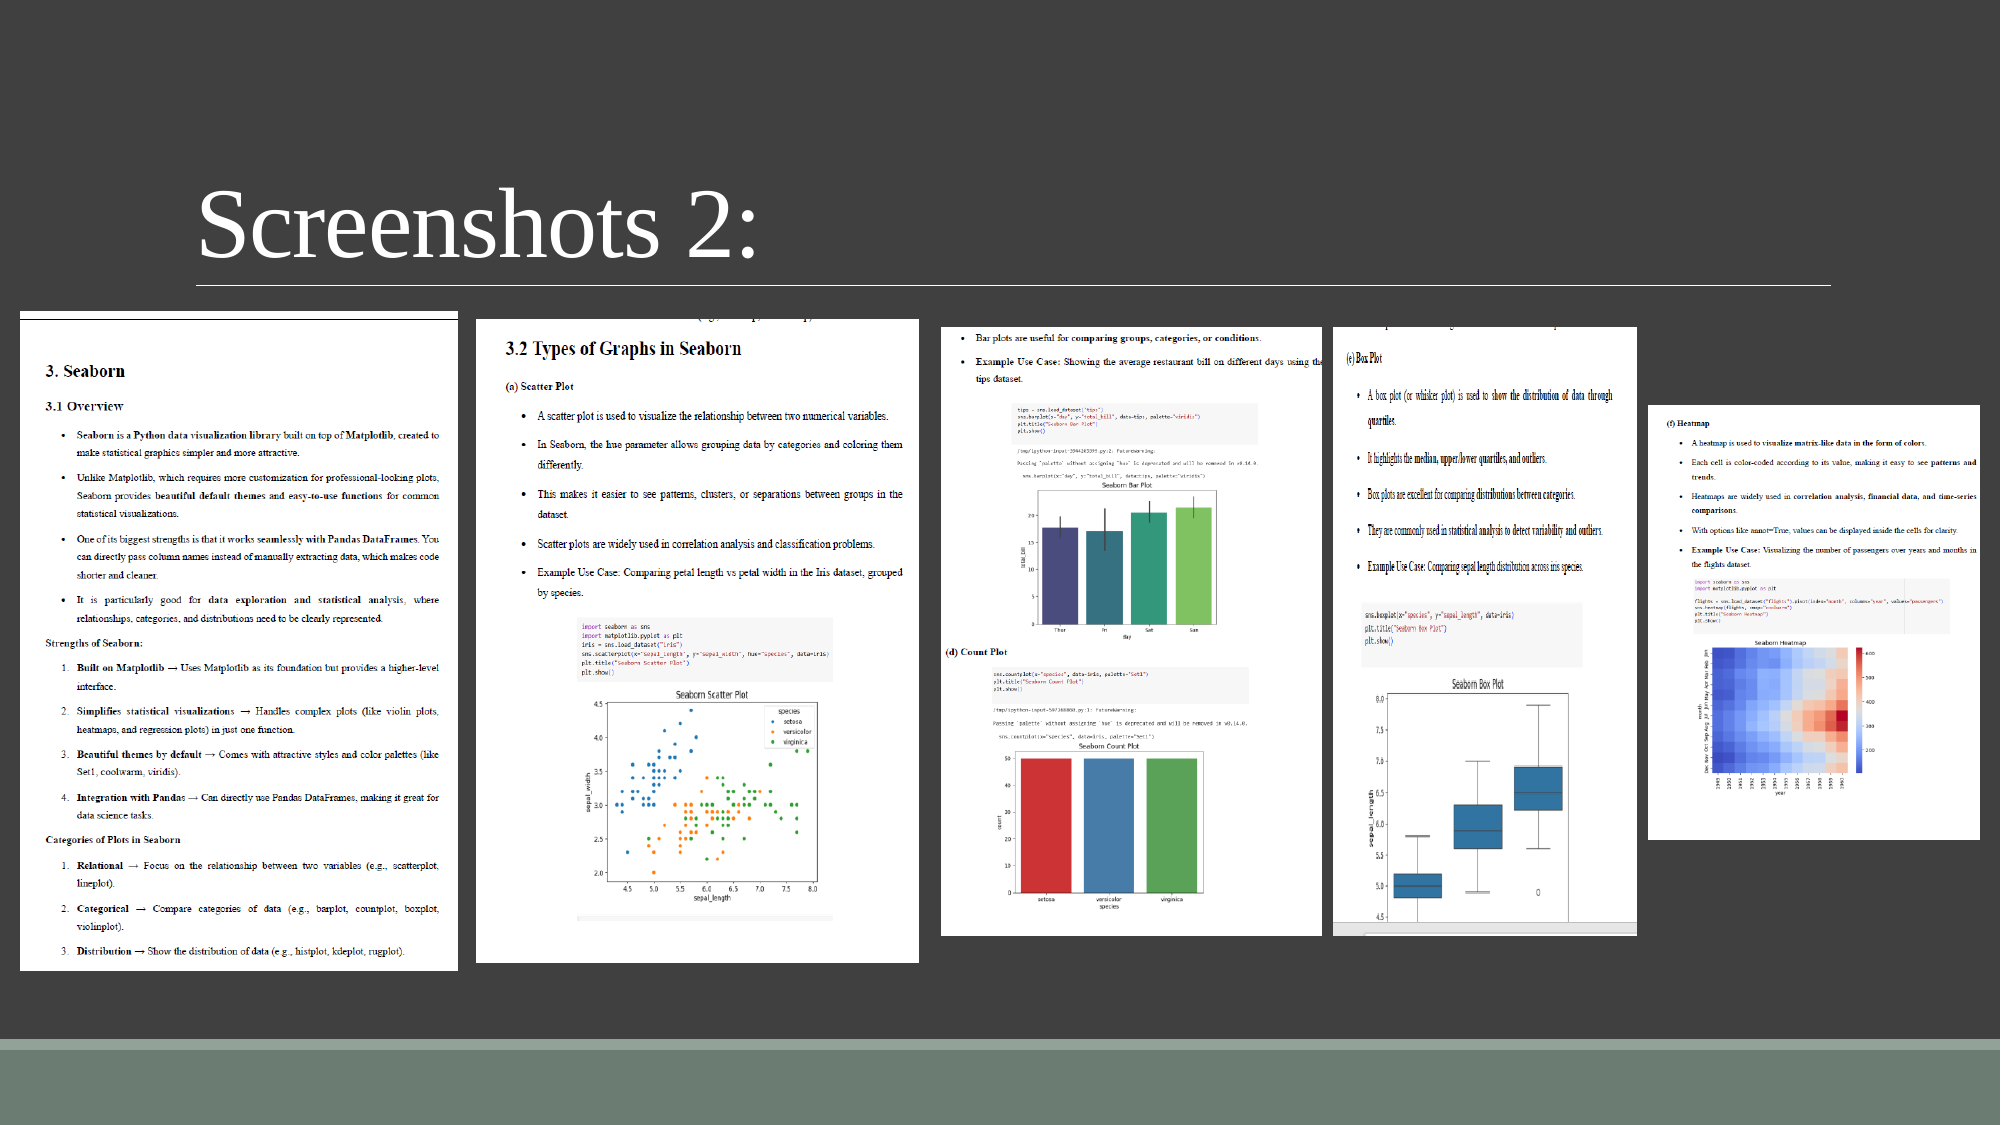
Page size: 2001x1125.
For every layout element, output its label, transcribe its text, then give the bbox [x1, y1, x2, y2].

picture [1332, 326, 1637, 936]
title Screenshots 2: [180, 47, 1830, 285]
picture [475, 318, 920, 964]
picture [1647, 404, 1981, 841]
picture [941, 326, 1323, 936]
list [19, 310, 459, 972]
